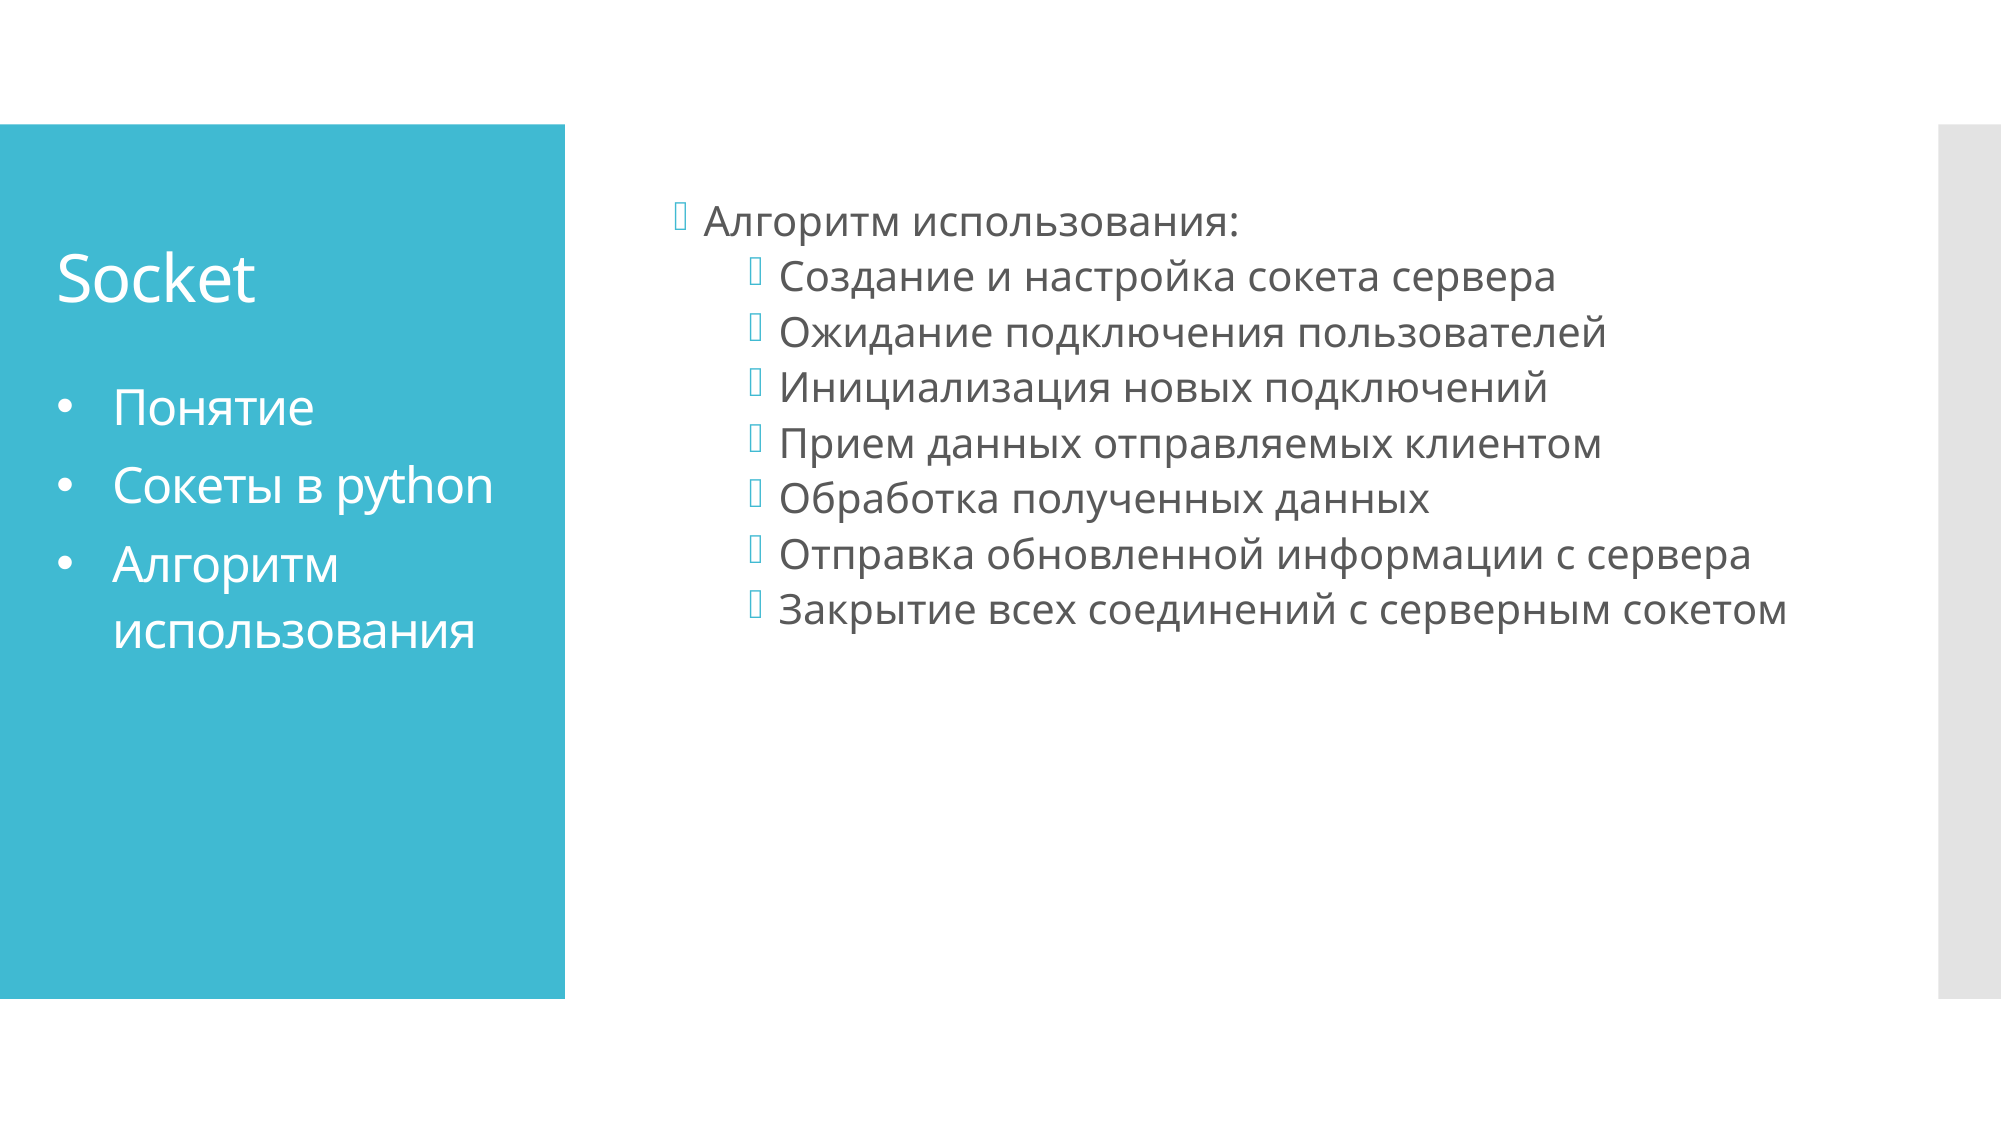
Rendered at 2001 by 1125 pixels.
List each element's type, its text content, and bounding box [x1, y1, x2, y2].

text_box Понятие Сокеты в python Алгоритм использования [41, 378, 525, 650]
title Socket [41, 184, 525, 378]
list Алгоритм использования: Создание и настройка сокета сервера Ожидание подключения пользователей Инициализация новых подключений Прием данных отправляемых клиентом Обработка полученных данных Отправка обновленной информации с сервера Закрытие всех соединений с серверным сокетом [575, 129, 1918, 705]
